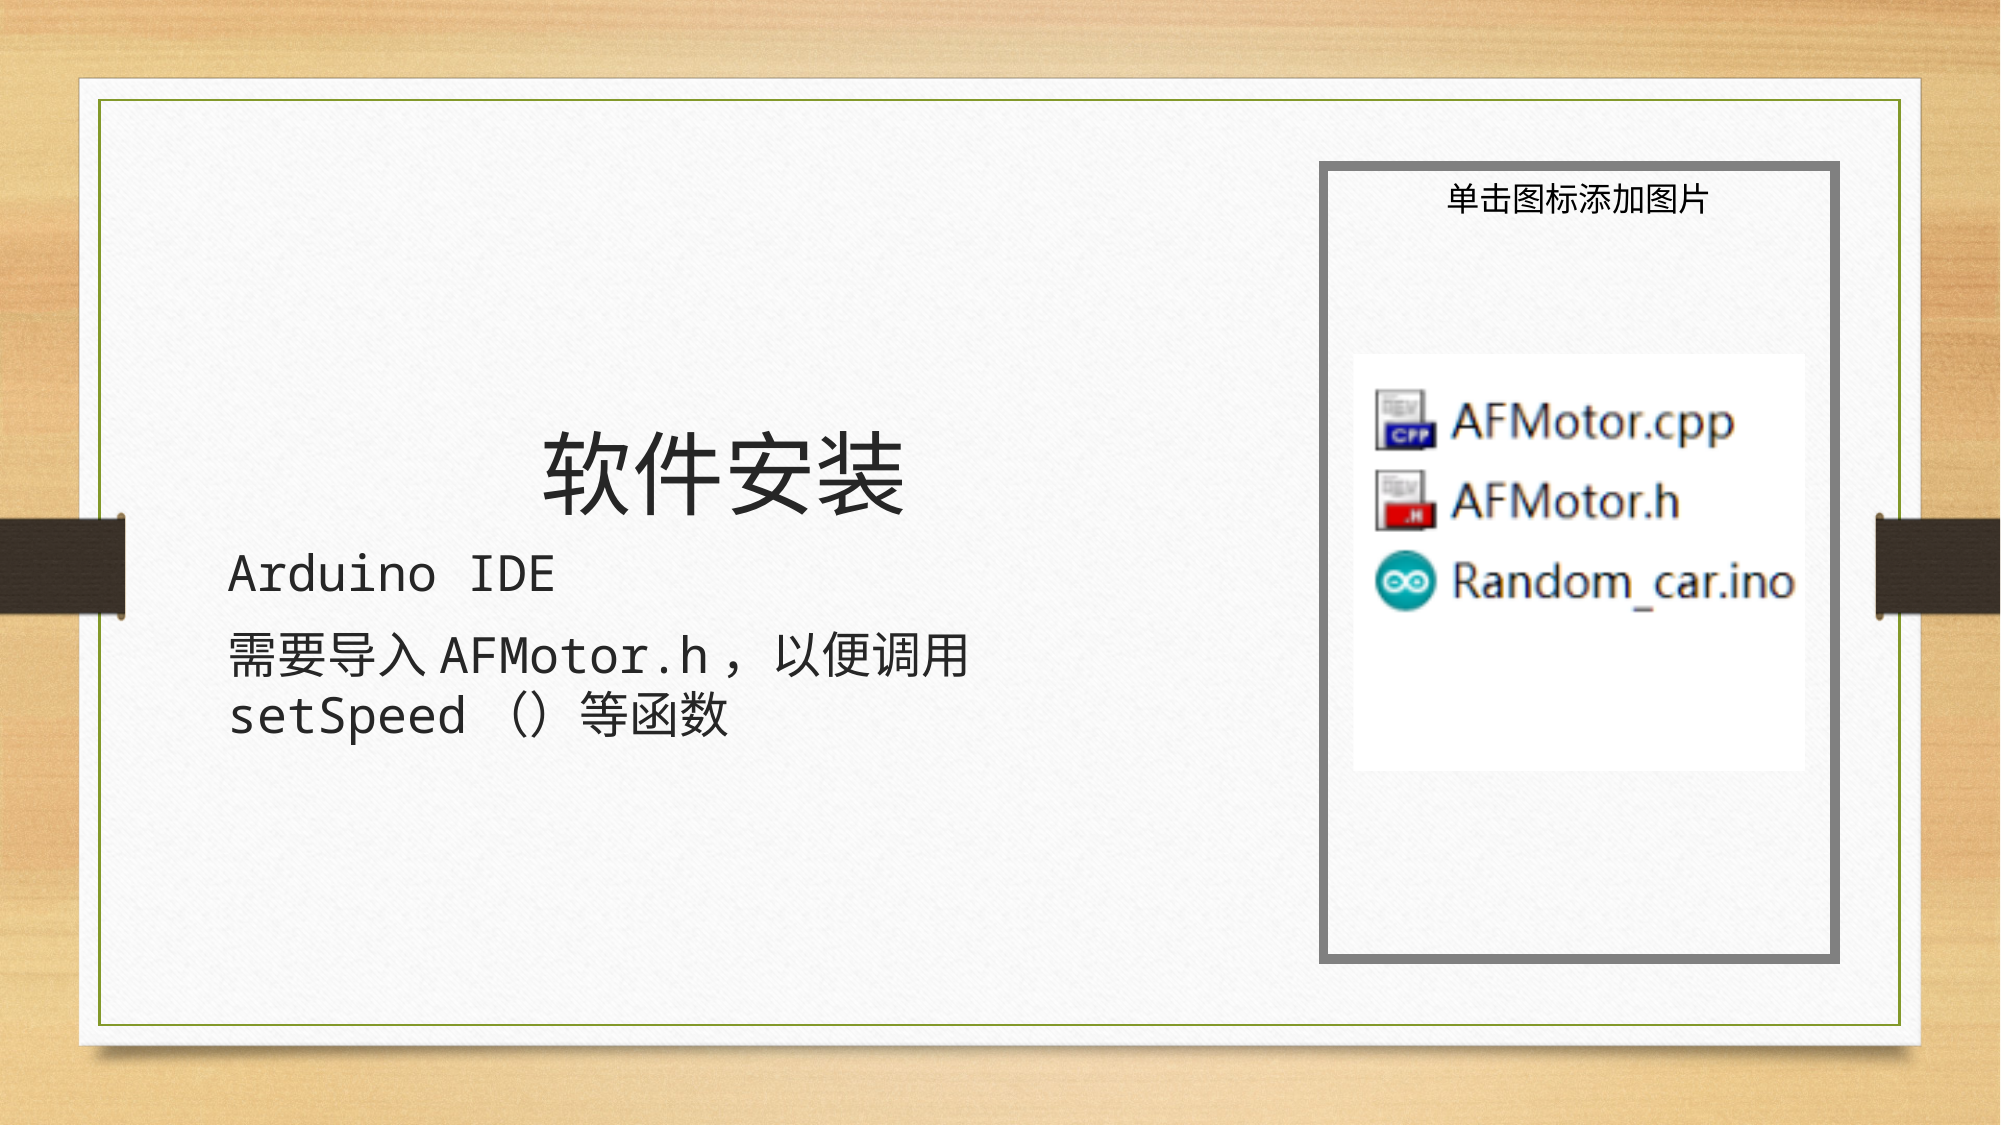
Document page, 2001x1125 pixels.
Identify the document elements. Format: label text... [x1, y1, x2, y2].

title 软件安装 [212, 309, 1237, 534]
list Arduino IDE 需要导入AFMotor.h，以便调用setSpeed（）等函数 [212, 534, 1237, 834]
picture [0, 0, 2001, 1125]
